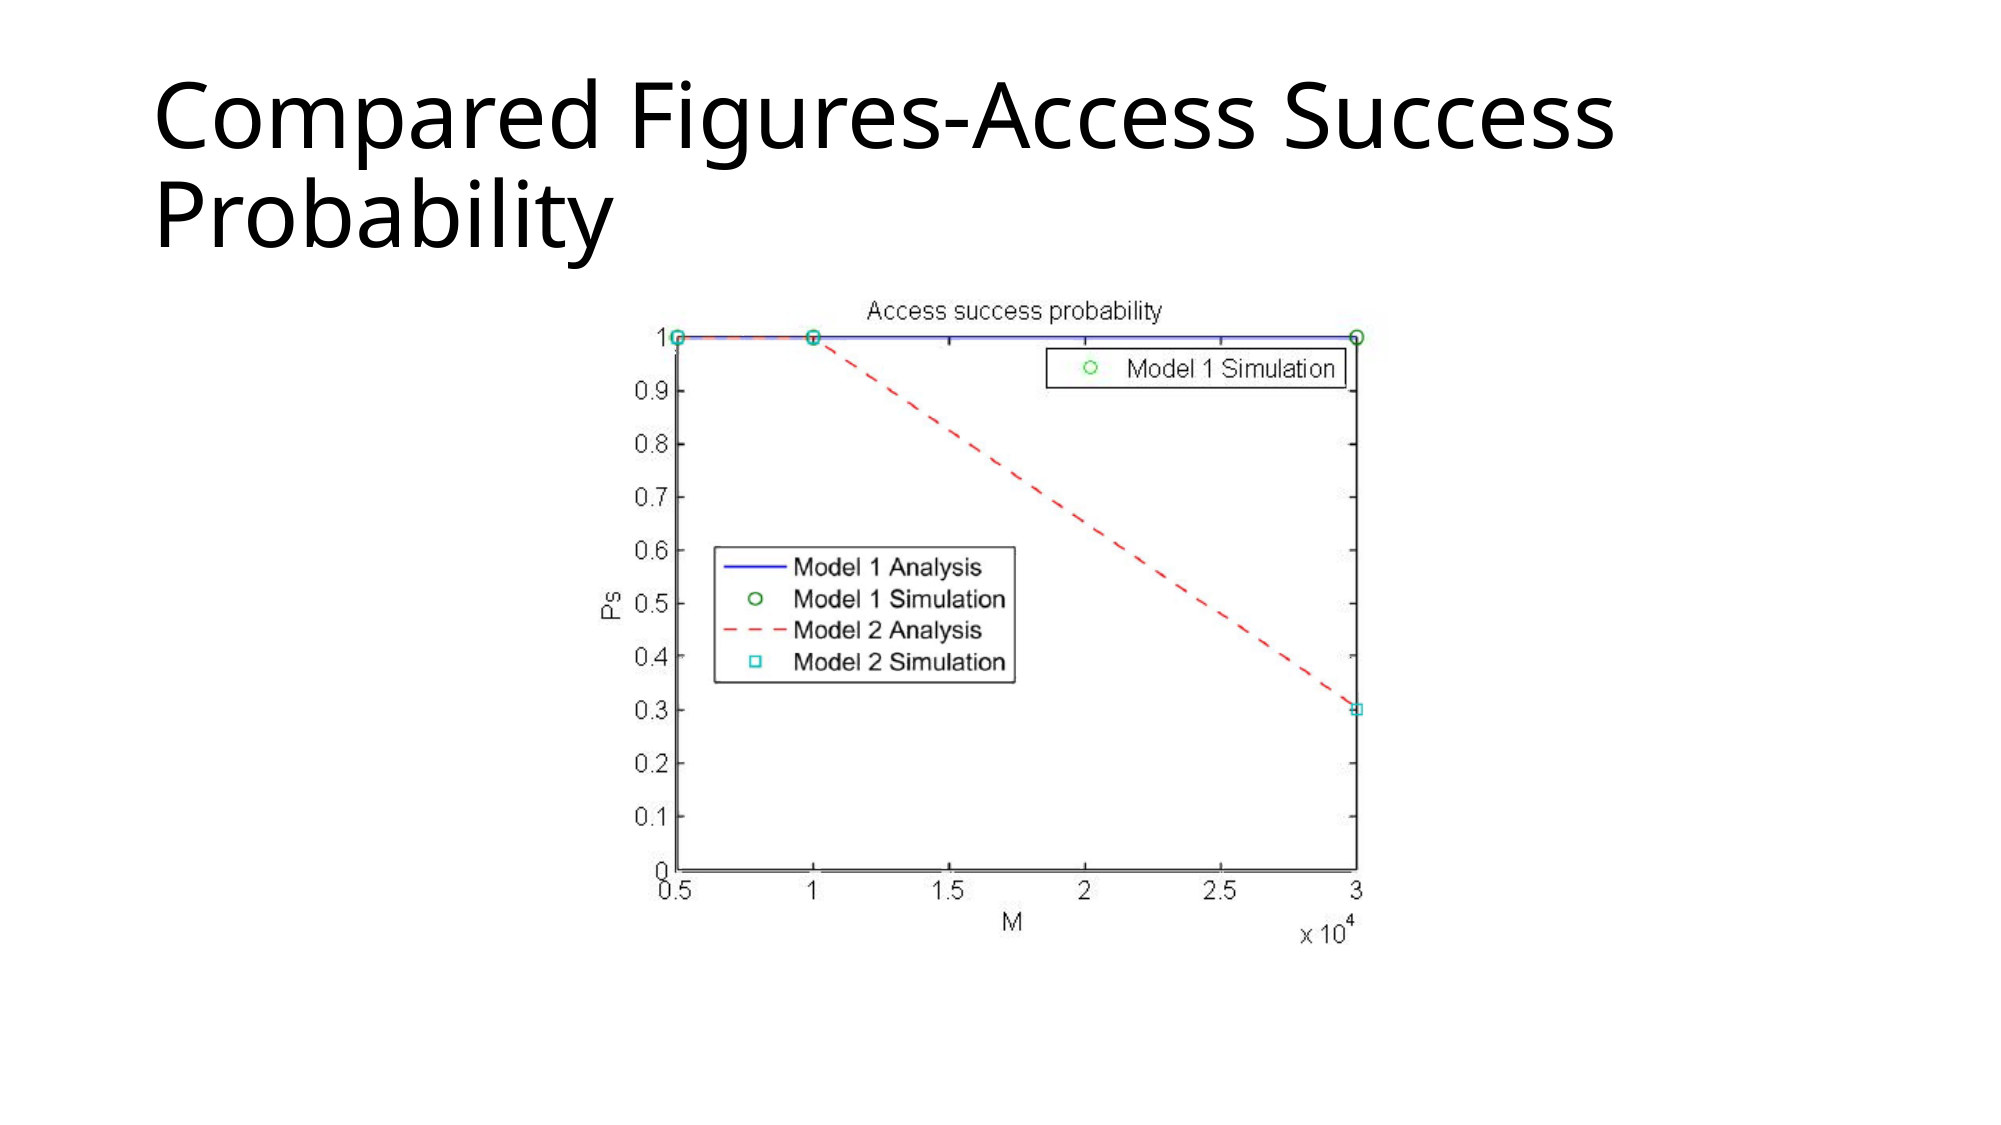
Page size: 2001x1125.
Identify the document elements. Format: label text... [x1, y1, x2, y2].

title Compared Figures-Access Success Probability [137, 59, 1863, 278]
picture [561, 287, 1439, 945]
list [669, 328, 1373, 875]
